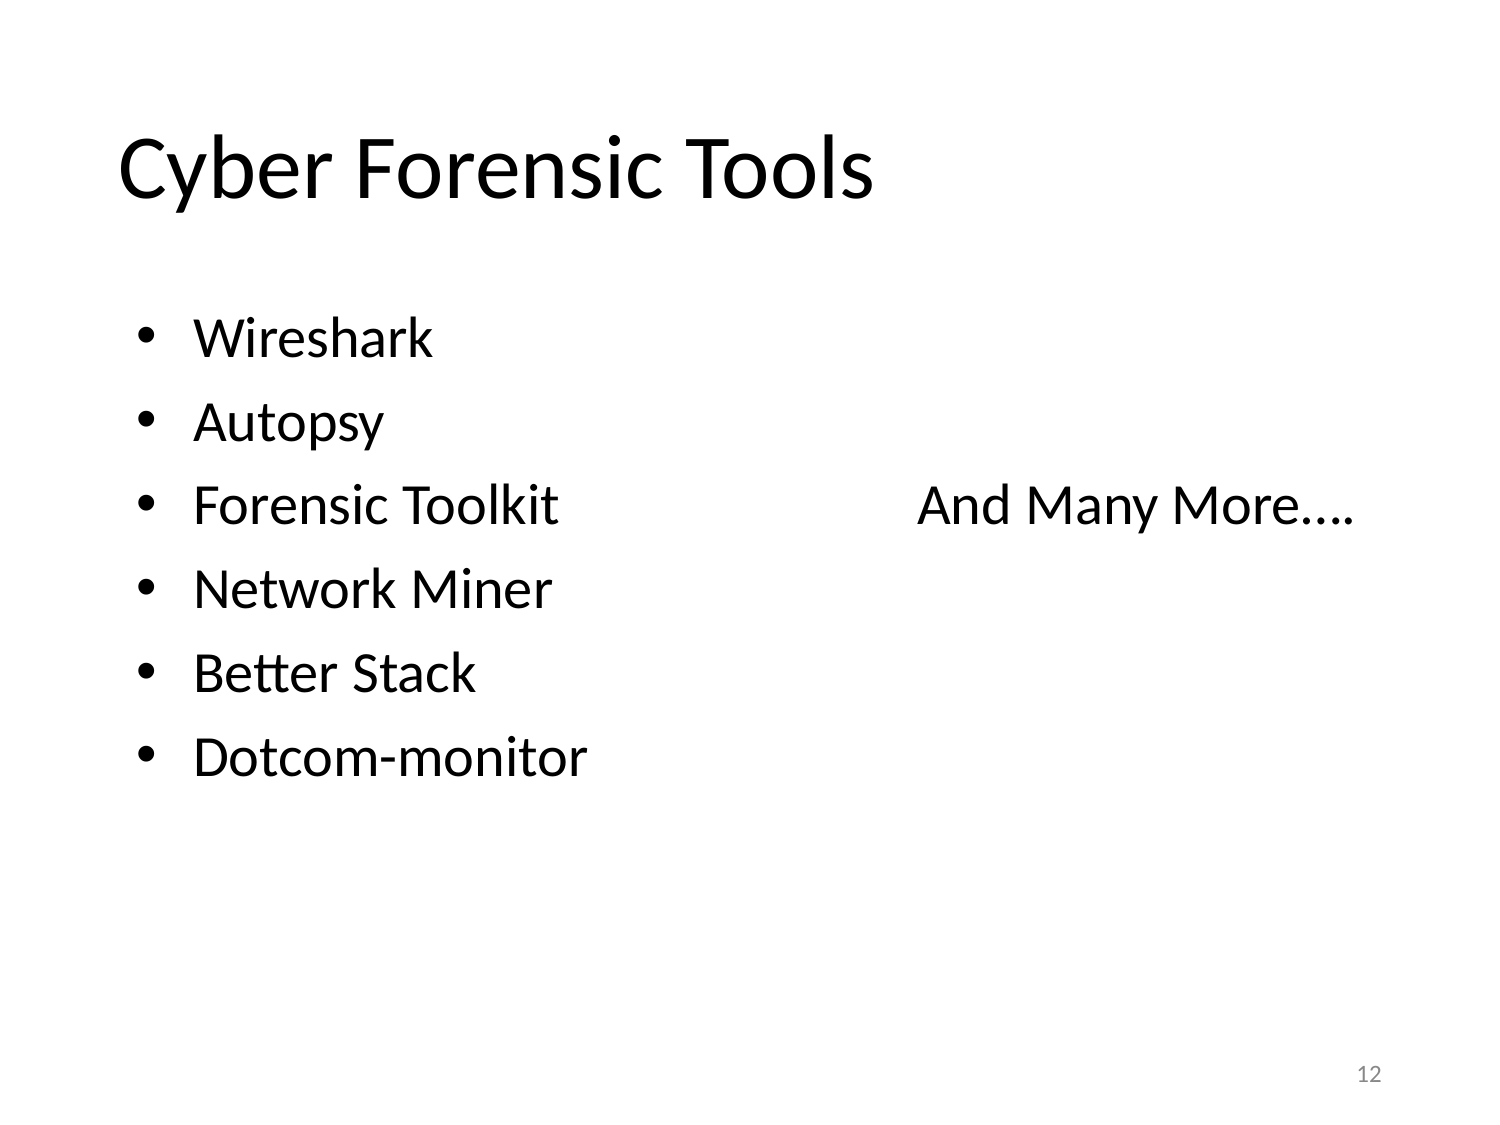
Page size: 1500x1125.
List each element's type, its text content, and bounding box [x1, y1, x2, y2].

list Wireshark Autopsy Forensic Toolkit And Many More…. Network Miner Better Stack Dotcom-monitor [103, 299, 1443, 1014]
slide_number 12 [1059, 1042, 1397, 1103]
title Cyber Forensic Tools [103, 59, 1397, 278]
